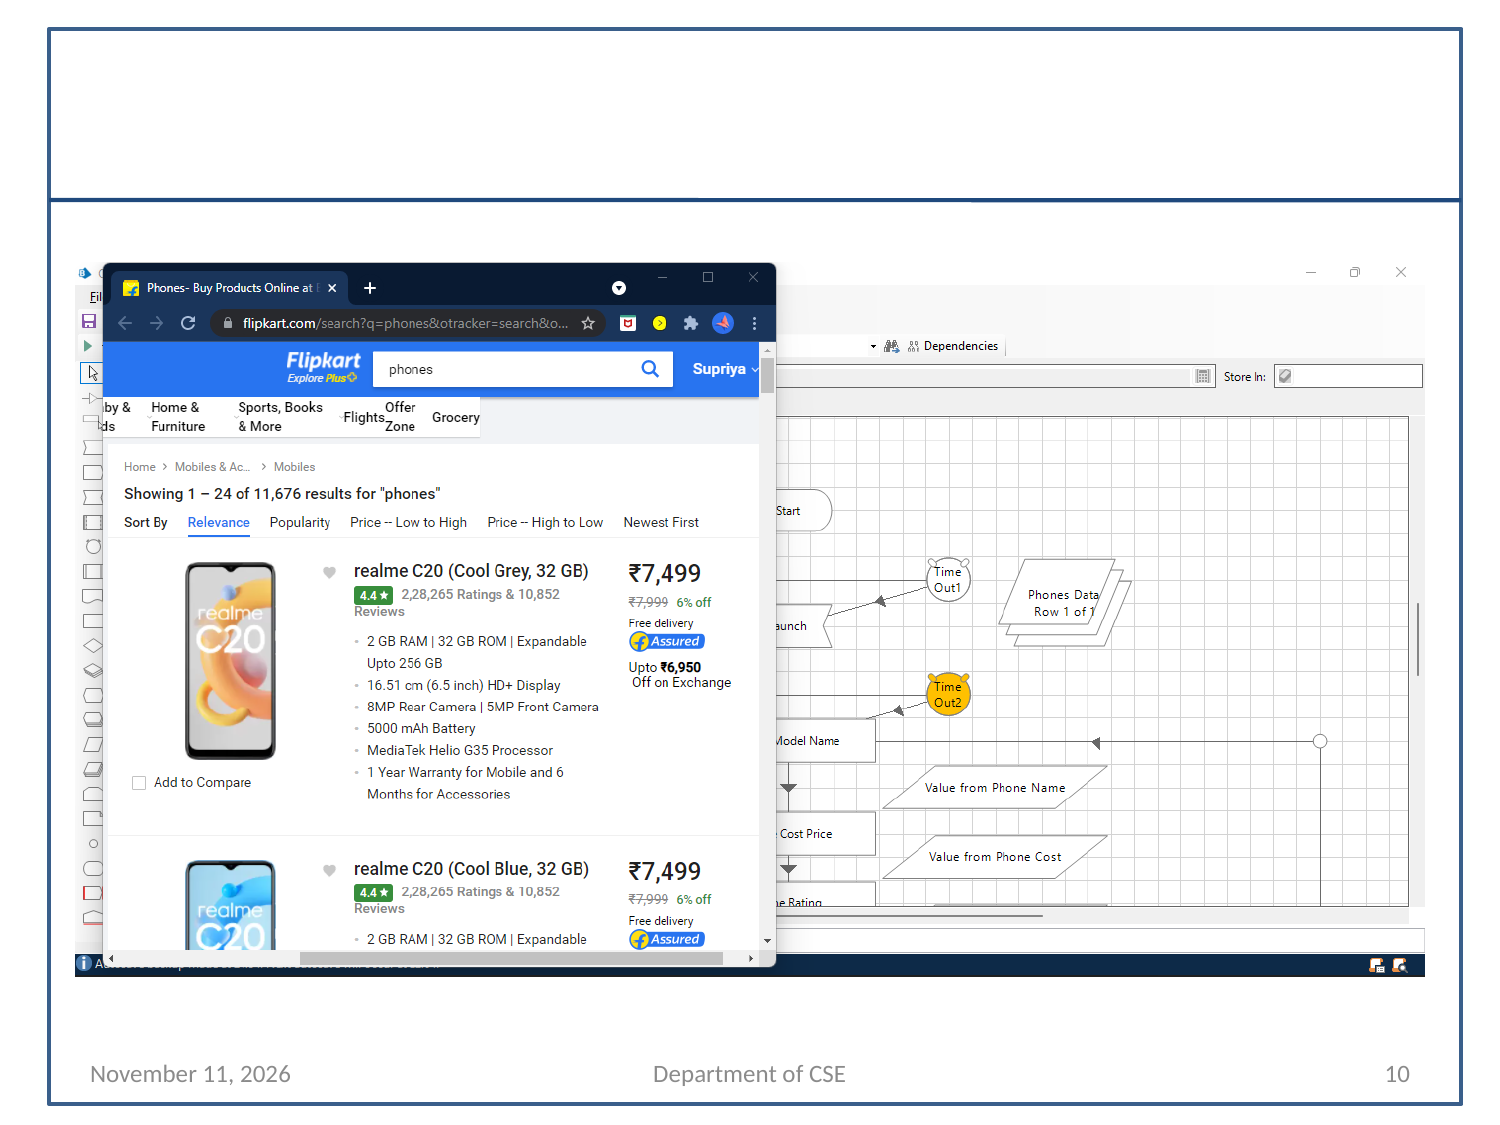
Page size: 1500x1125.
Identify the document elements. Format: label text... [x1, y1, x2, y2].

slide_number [75, 1042, 425, 1103]
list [74, 262, 1426, 978]
footer Department of CSE [512, 1042, 988, 1103]
slide_number 10 [1074, 1042, 1425, 1103]
